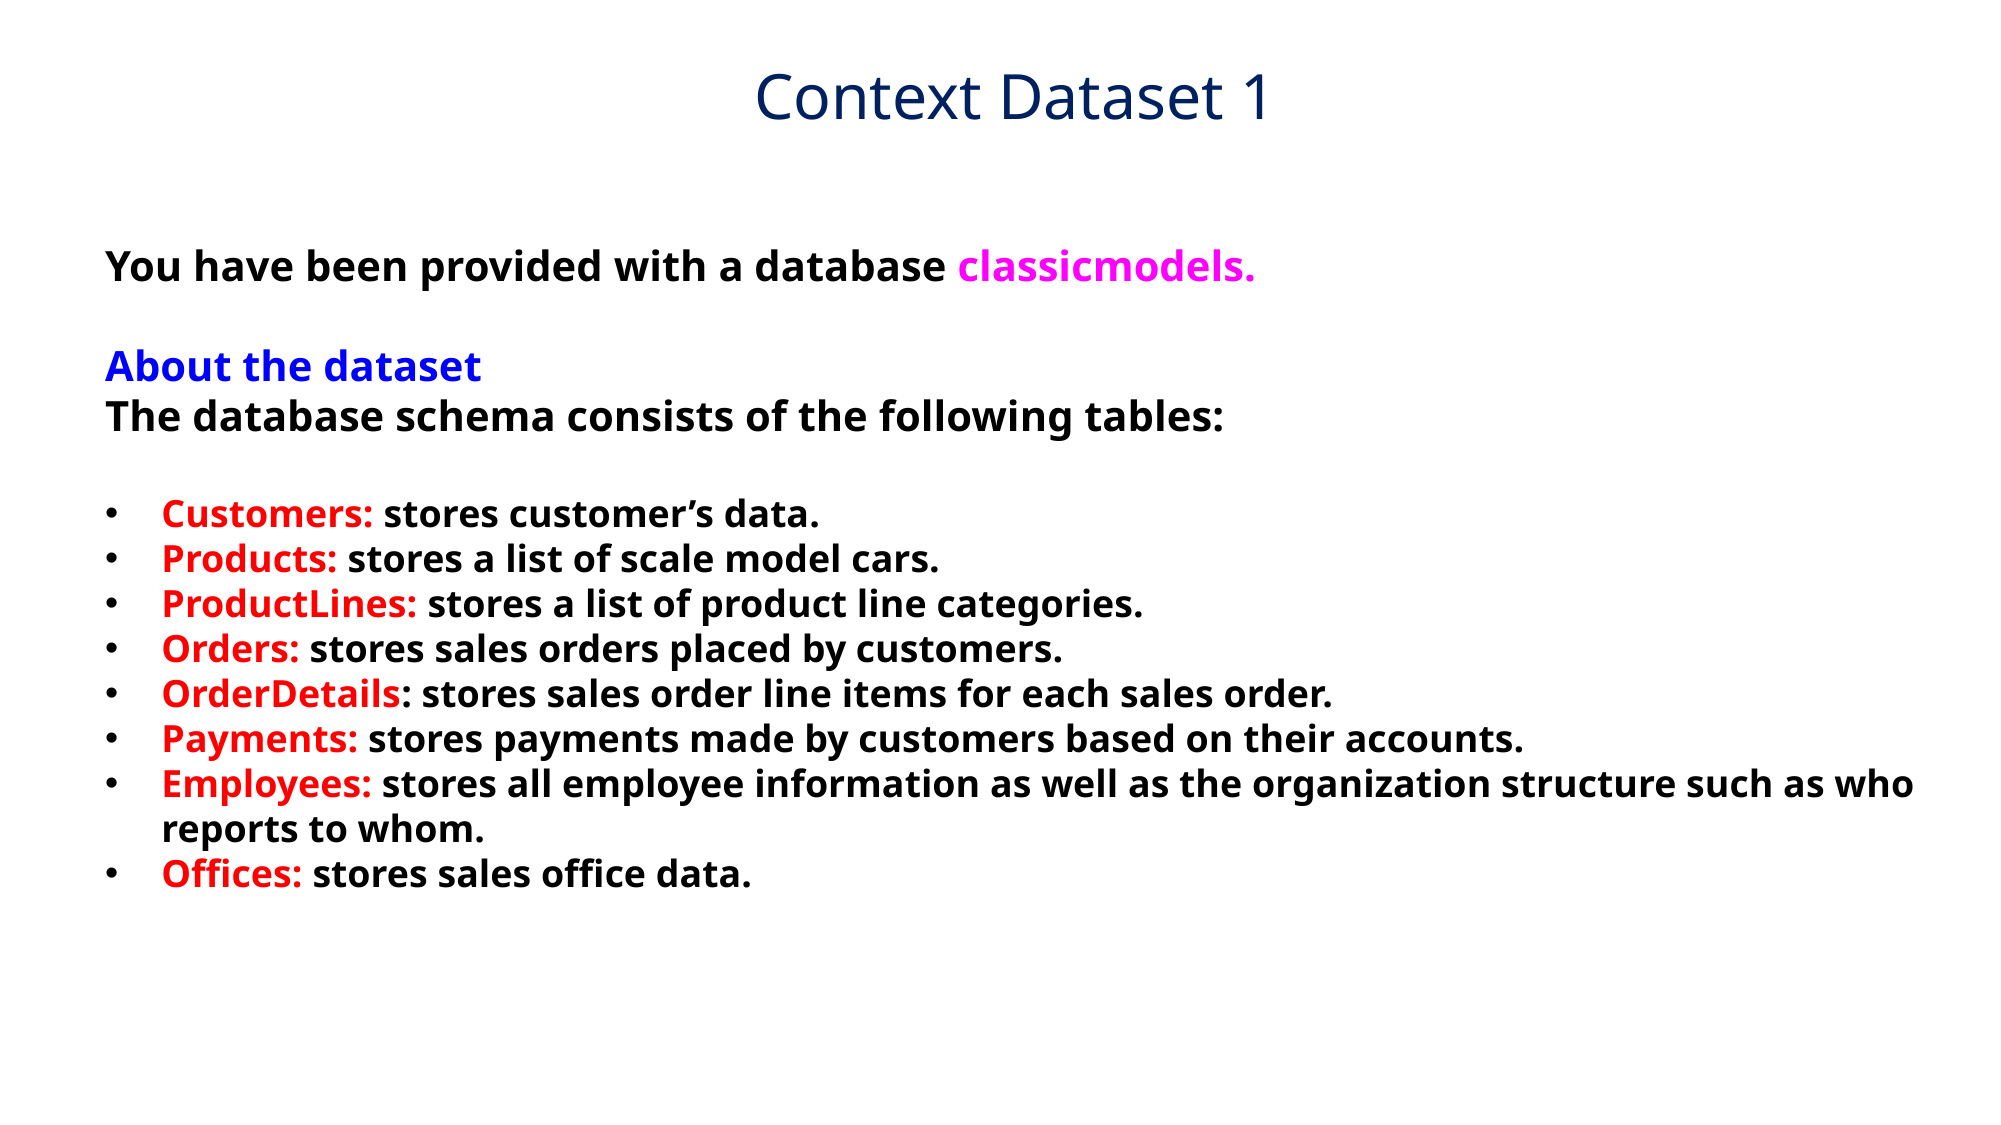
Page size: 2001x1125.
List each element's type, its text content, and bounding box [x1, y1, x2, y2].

text_box Context Dataset 1 [374, 50, 1672, 140]
text_box You have been provided with a database classicmodels. About the dataset The database schema consists of the following tables: Customers: stores customer’s data. Products: stores a list of scale model cars. ProductLines: stores a list of product line categories. Orders: stores sales orders placed by customers. OrderDetails: stores sales order line items for each sales order. Payments: stores payments made by customers based on their accounts. Employees: stores all employee information as well as the organization structure such as who reports to whom. Offices: stores sales office data. [90, 182, 1983, 1053]
